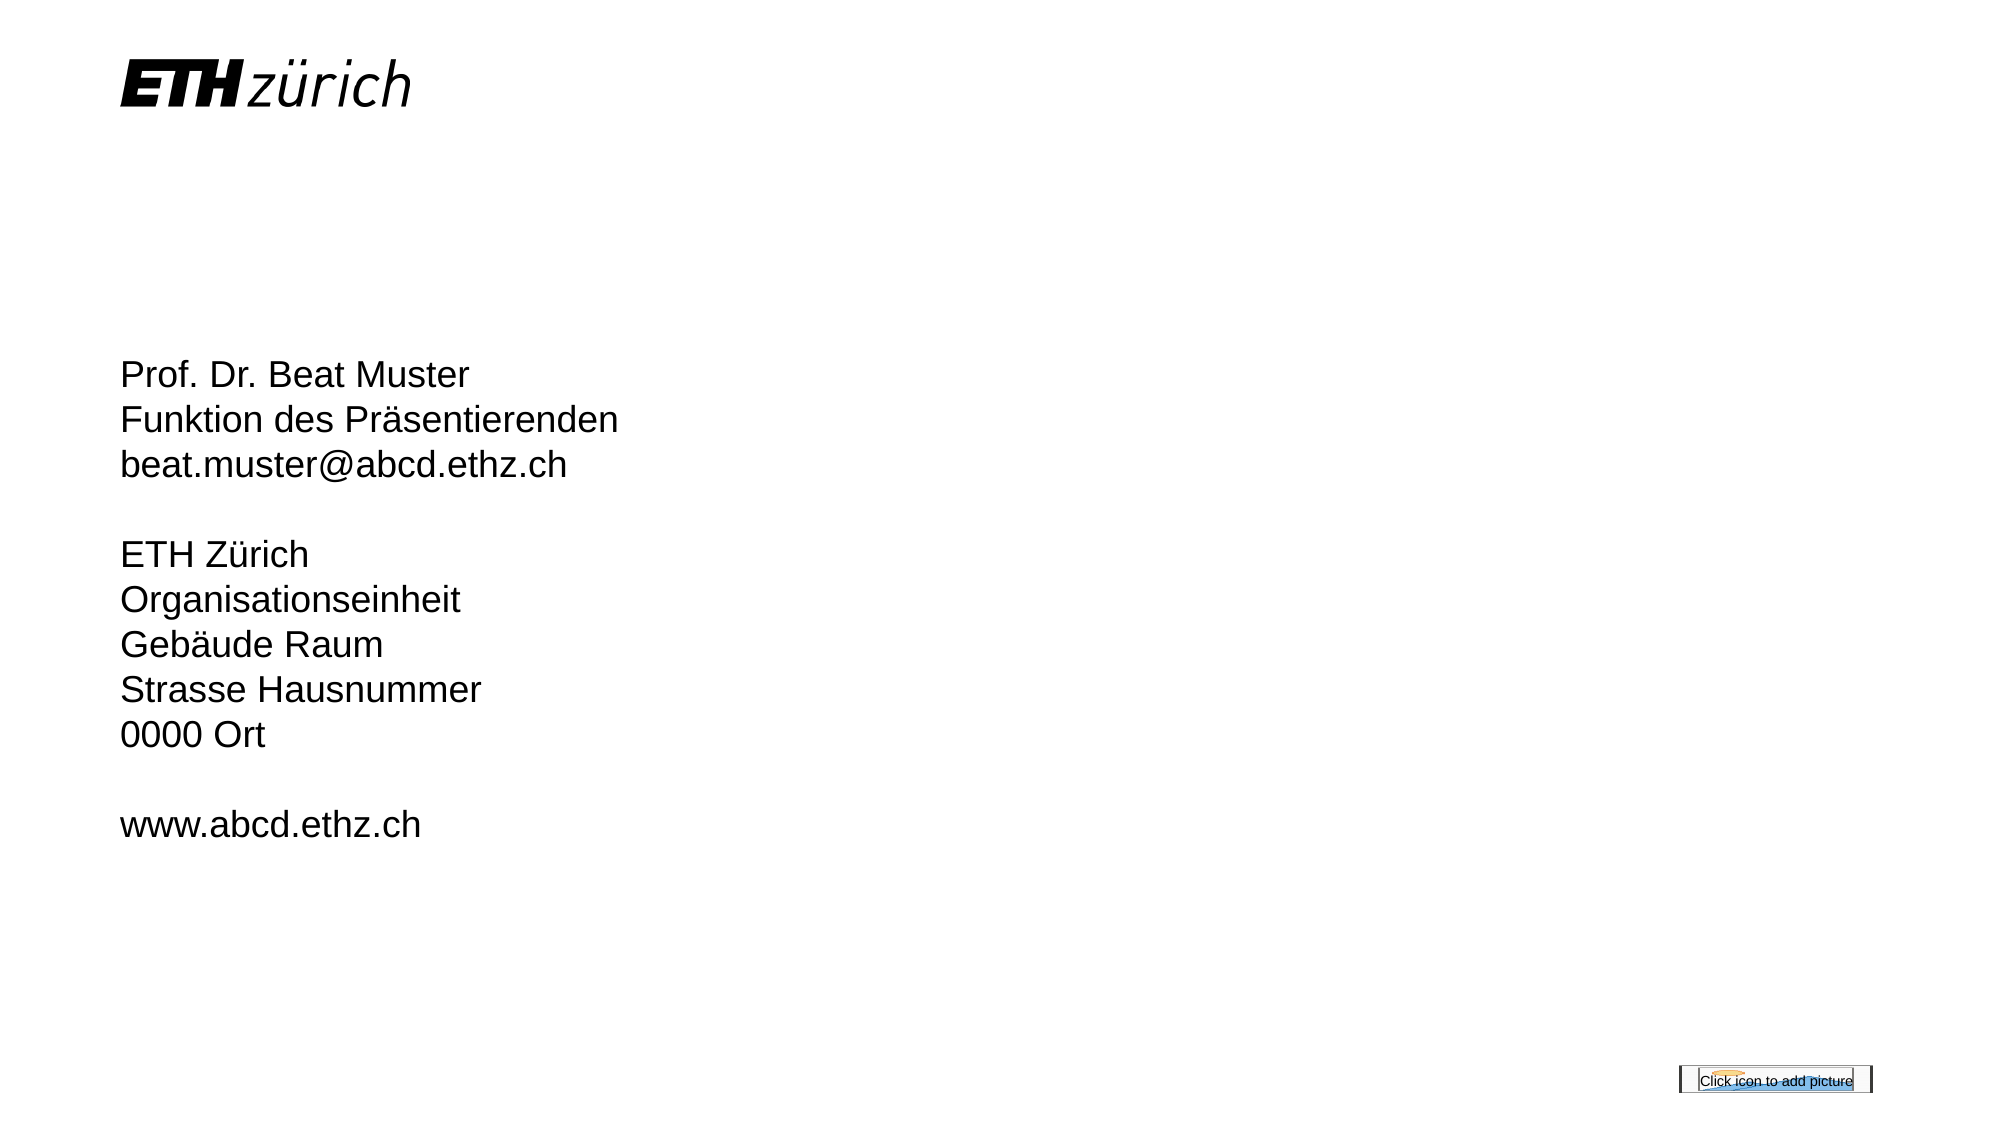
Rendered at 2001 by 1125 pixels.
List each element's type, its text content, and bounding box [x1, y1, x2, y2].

picture [1673, 1064, 1880, 1094]
picture [120, 59, 410, 107]
list Prof. Dr. Beat Muster Funktion des Präsentierenden beat.muster@abcd.ethz.ch ETH Zürich Organisationseinheit Gebäude Raum Strasse Hausnummer 0000 Ort www.abcd.ethz.ch [120, 350, 1880, 1000]
